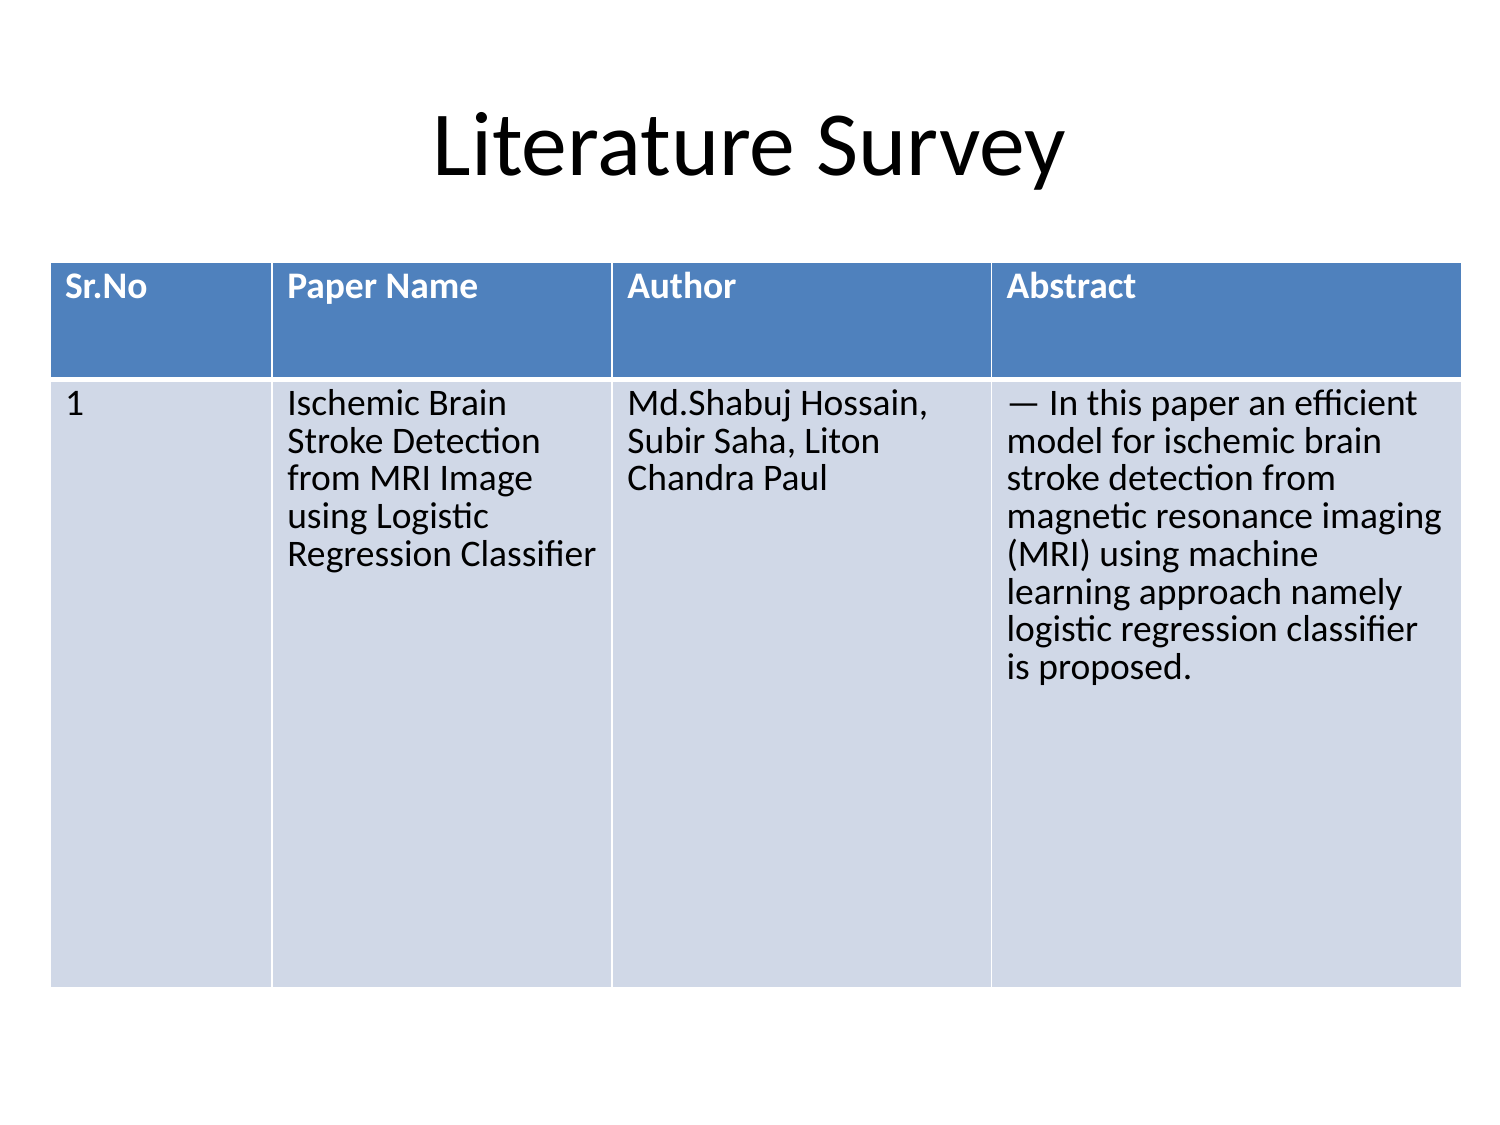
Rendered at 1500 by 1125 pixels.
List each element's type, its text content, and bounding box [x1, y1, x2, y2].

table_header Paper Name [273, 263, 611, 377]
table_cell Md.Shabuj Hossain, Subir Saha, Liton Chandra Paul [613, 382, 991, 987]
table_header Abstract [992, 263, 1461, 377]
table_cell 1 [51, 382, 271, 987]
table_cell Ischemic Brain Stroke Detection from MRI Image using Logistic Regression Classifier [273, 382, 611, 987]
table_cell — In this paper an efficient model for ischemic brain stroke detection from magnetic resonance imaging (MRI) using machine learning approach namely logistic regression classifier is proposed. [992, 382, 1461, 987]
title Literature Survey [75, 45, 1425, 233]
table_header Author [613, 263, 991, 377]
table_header Sr.No [51, 263, 271, 377]
